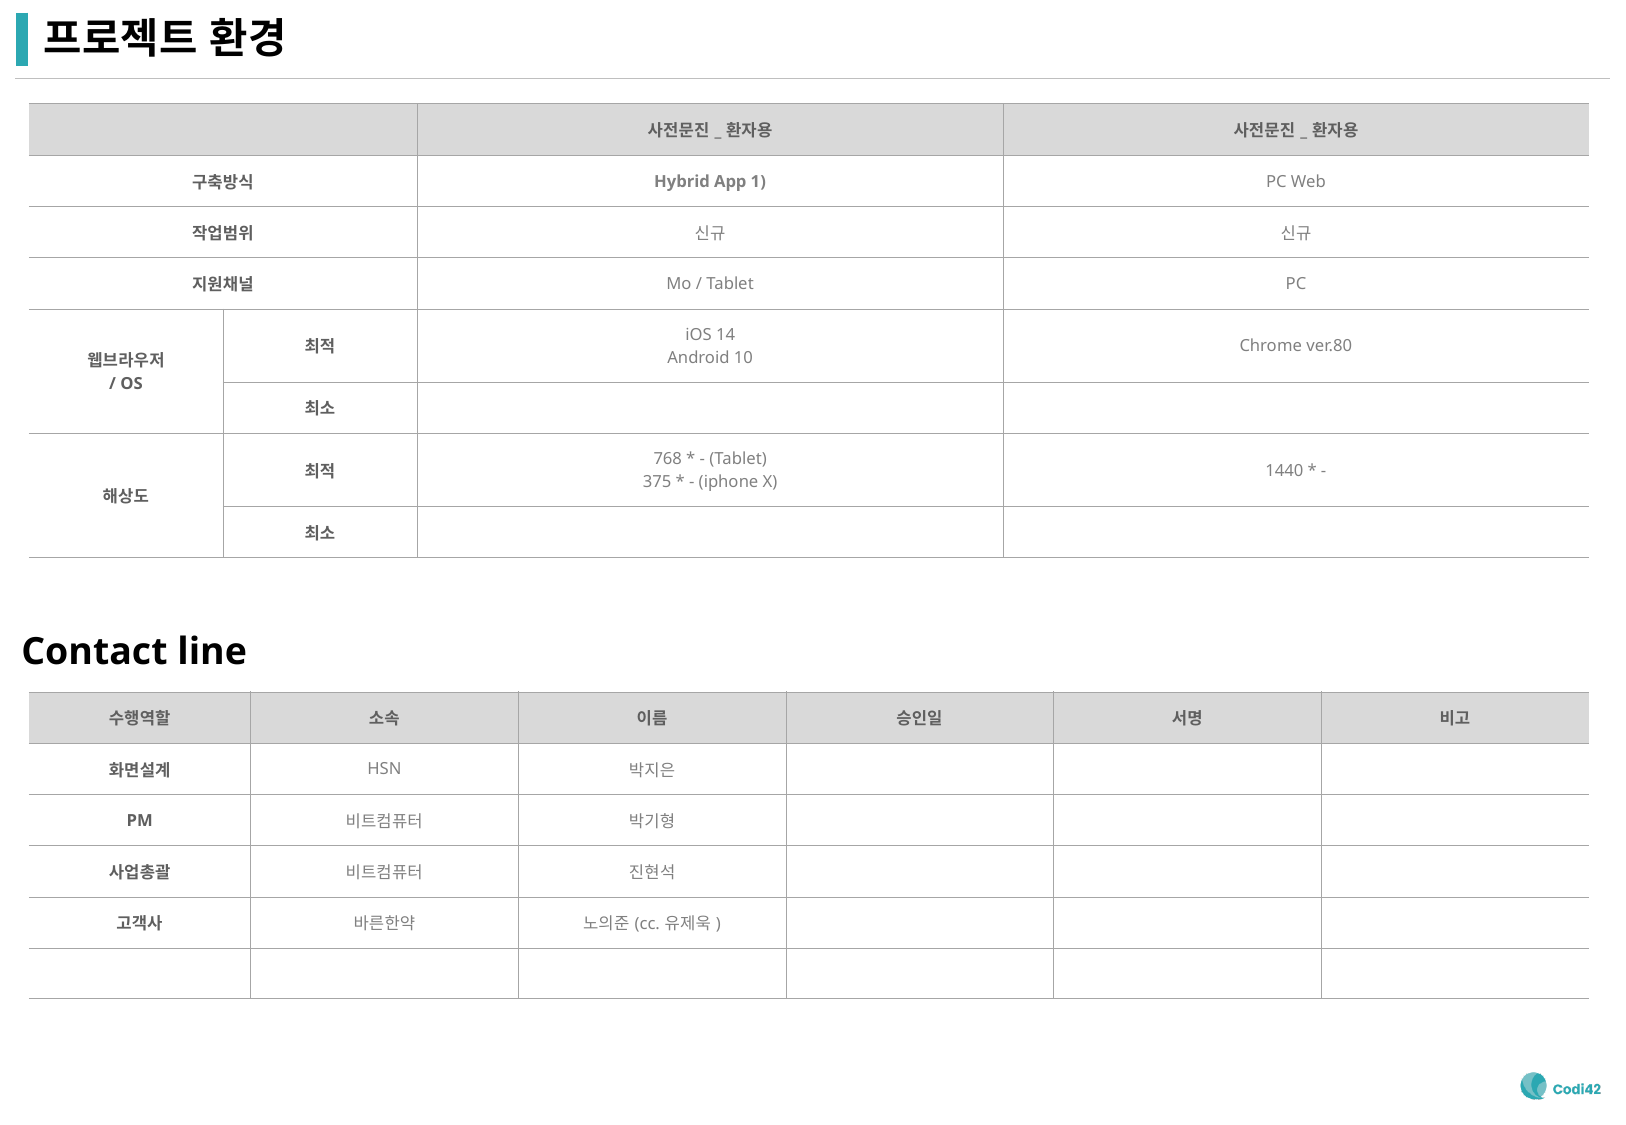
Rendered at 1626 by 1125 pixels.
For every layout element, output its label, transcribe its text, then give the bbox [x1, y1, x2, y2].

table_cell Hybrid App 1) [418, 156, 1003, 206]
table_cell 최소 [224, 507, 417, 557]
table_cell 박기형 [519, 795, 786, 845]
table_header 수행역할 [29, 693, 250, 743]
table_cell [1322, 795, 1589, 845]
table_cell [787, 846, 1053, 897]
table_cell 웹브라우저 / OS [29, 310, 223, 433]
table_cell 최소 [224, 383, 417, 433]
table_cell [519, 949, 786, 998]
table_cell [787, 949, 1053, 998]
table_cell 노의준(cc.유제욱) [519, 898, 786, 948]
table_cell [1054, 846, 1321, 897]
table_cell [1322, 846, 1589, 897]
table_cell [787, 795, 1053, 845]
table_header 사전문진_환자용 [1004, 104, 1589, 155]
table_header 서명 [1054, 693, 1321, 743]
table_cell 화면설계 [29, 744, 250, 794]
text_box Contact line [6, 619, 263, 679]
table_cell 비트컴퓨터 [251, 846, 518, 897]
table_cell 진현석 [519, 846, 786, 897]
table_cell 신규 [1004, 207, 1589, 257]
table_cell 최적 [224, 434, 417, 506]
table_cell [1322, 898, 1589, 948]
table_cell 구축방식 [29, 156, 417, 206]
table_cell 박지은 [519, 744, 786, 794]
table_cell 해상도 [29, 434, 223, 557]
table_cell [251, 949, 518, 998]
table_cell HSN [251, 744, 518, 794]
table_cell [787, 744, 1053, 794]
table_cell [1322, 949, 1589, 998]
table_cell 고객사 [29, 898, 250, 948]
table_cell [1054, 744, 1321, 794]
table_header 이름 [519, 693, 786, 743]
table_cell [787, 898, 1053, 948]
table_header [29, 104, 417, 155]
table_cell [1322, 744, 1589, 794]
table_cell PM [29, 795, 250, 845]
table_cell PC Web [1004, 156, 1589, 206]
table_header 비고 [1322, 693, 1589, 743]
table_cell [29, 949, 250, 998]
table_header 사전문진_환자용 [418, 104, 1003, 155]
table_cell [1054, 898, 1321, 948]
table_cell iOS 14 Android 10 [418, 310, 1003, 382]
table_cell [1004, 507, 1589, 557]
table_cell 바른한약 [251, 898, 518, 948]
table_cell 신규 [418, 207, 1003, 257]
table_cell 768 * - (Tablet) 375 * - (iphone X) [418, 434, 1003, 506]
table_cell Chrome ver.80 [1004, 310, 1589, 382]
picture [1519, 1071, 1601, 1100]
table_cell [1054, 795, 1321, 845]
table_cell 최적 [224, 310, 417, 382]
table_cell [1054, 949, 1321, 998]
table_cell 작업범위 [29, 207, 417, 257]
table_header 승인일 [787, 693, 1053, 743]
table_cell PC [1004, 258, 1589, 309]
title 프로젝트 환경 [28, 14, 1431, 67]
table_header 소속 [251, 693, 518, 743]
table_cell 지원채널 [29, 258, 417, 309]
table_cell 1440 * - [1004, 434, 1589, 506]
table_cell 사업총괄 [29, 846, 250, 897]
table_cell 비트컴퓨터 [251, 795, 518, 845]
table_cell [418, 507, 1003, 557]
table_cell [418, 383, 1003, 433]
table_cell [1004, 383, 1589, 433]
table_cell Mo / Tablet [418, 258, 1003, 309]
